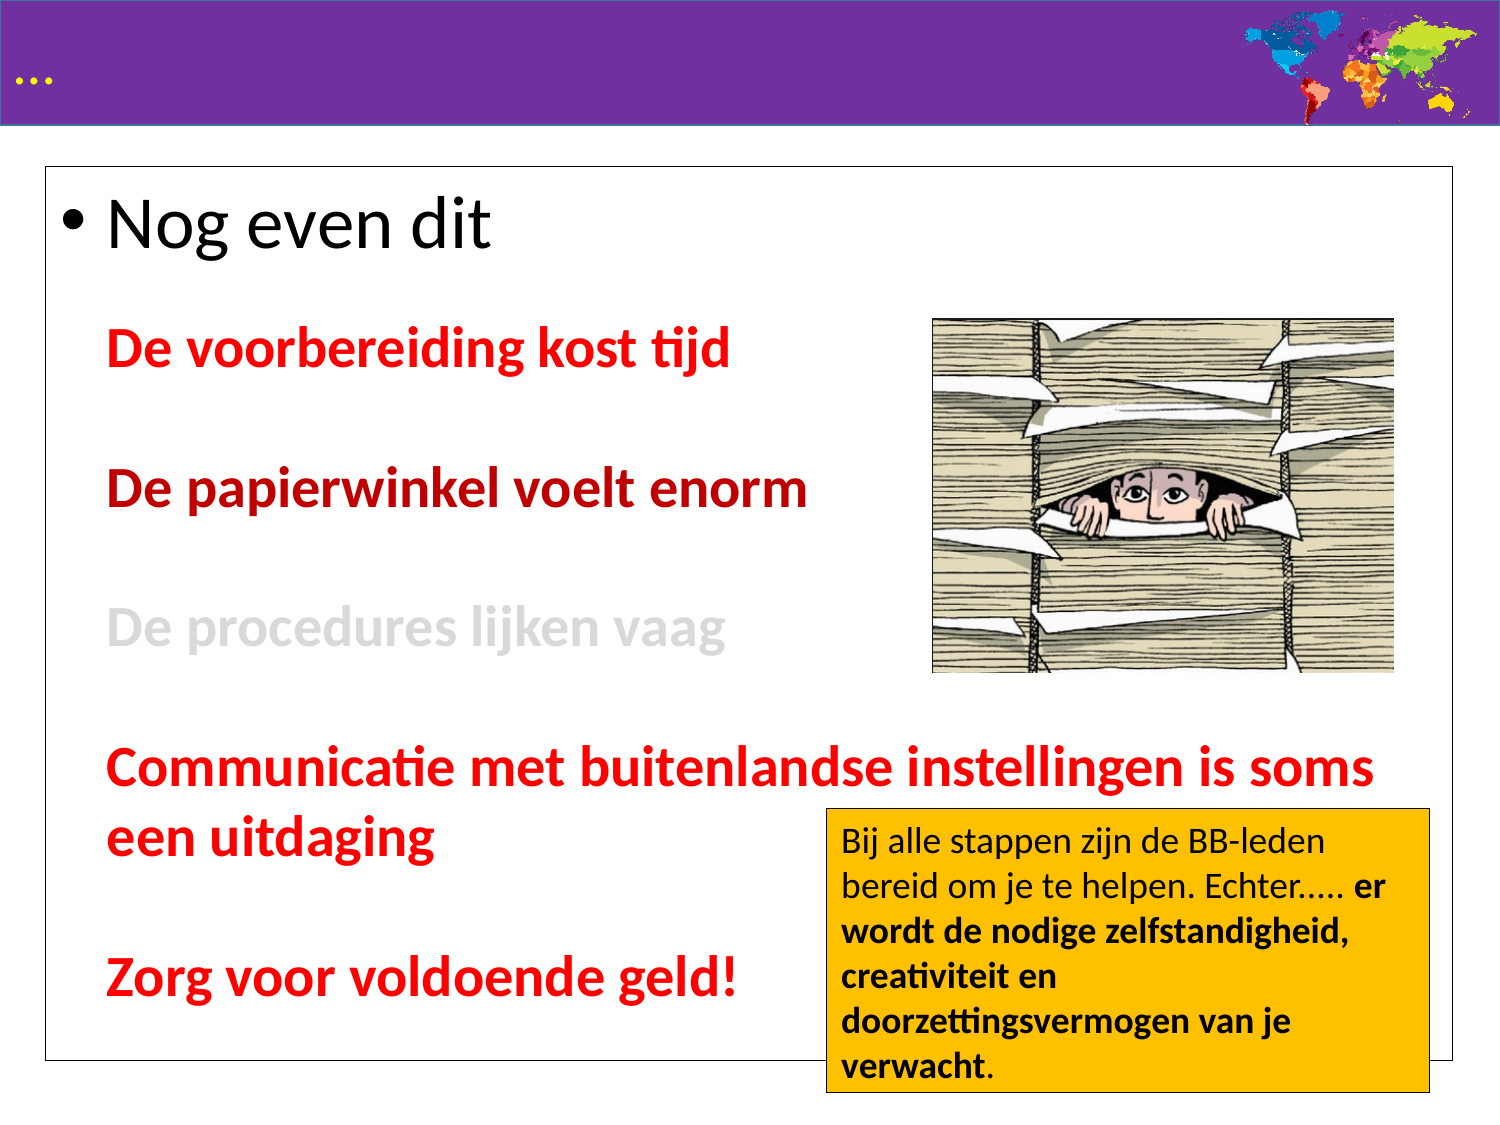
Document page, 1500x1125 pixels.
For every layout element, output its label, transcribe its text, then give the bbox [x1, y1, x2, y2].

text_box … [0, 19, 1128, 104]
picture [932, 318, 1394, 673]
picture [1243, 10, 1479, 126]
text_box [0, 0, 1500, 126]
text_box Nog even dit De voorbereiding kost tijd De papierwinkel voelt enorm De procedures lijken vaag Communicatie met buitenlandse instellingen is soms een uitdaging Zorg voor voldoende geld! [45, 166, 1453, 1061]
text_box Bij alle stappen zijn de BB-leden bereid om je te helpen. Echter..... er wordt de nodige zelfstandigheid, creativiteit en doorzettingsvermogen van je verwacht. [826, 808, 1430, 1093]
